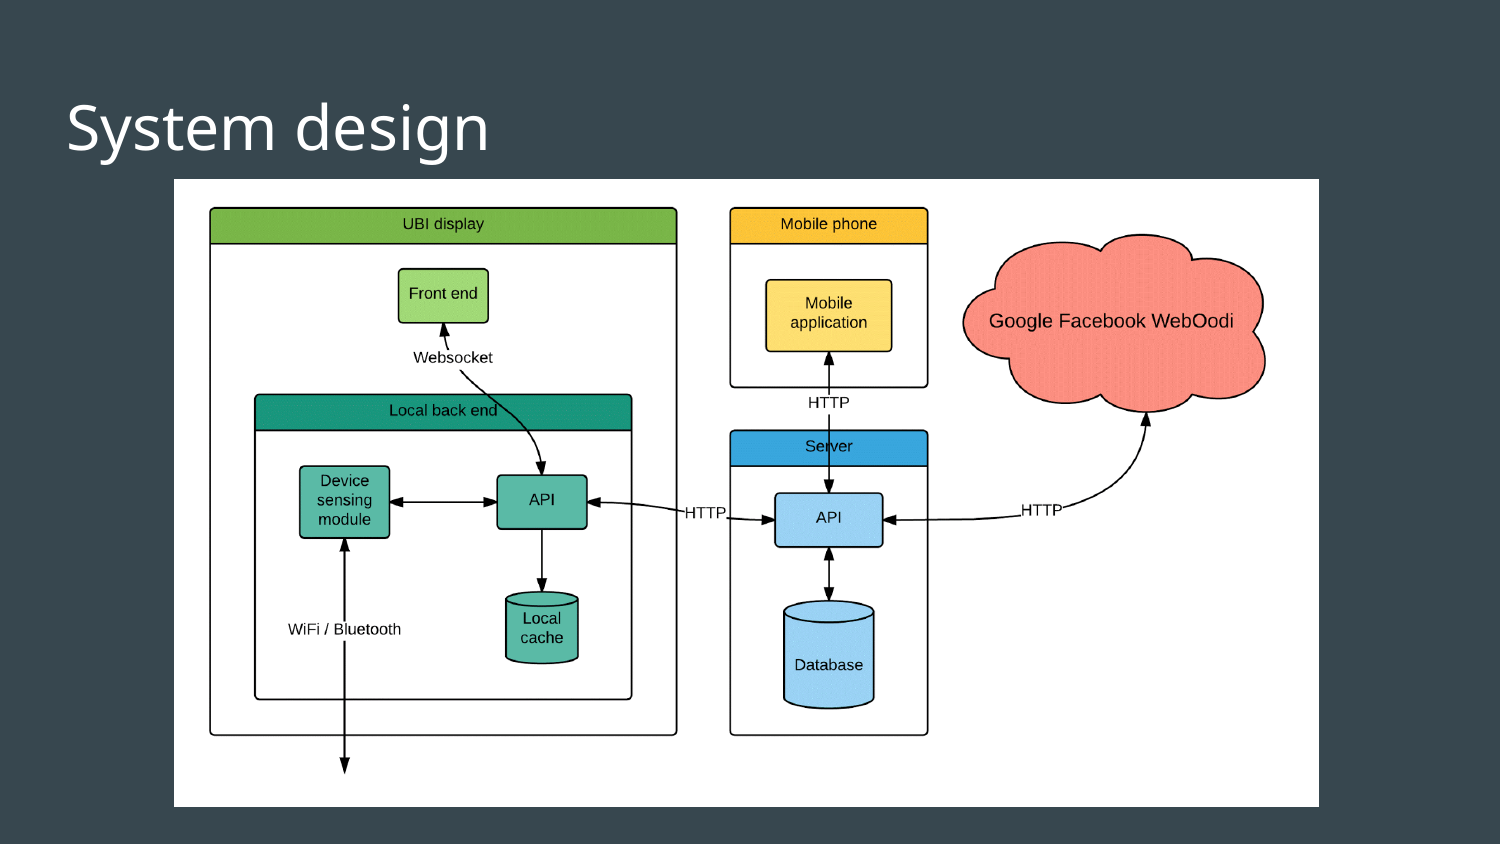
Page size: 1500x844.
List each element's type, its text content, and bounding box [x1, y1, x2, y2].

title System design [51, 72, 1449, 167]
picture [174, 179, 1320, 808]
